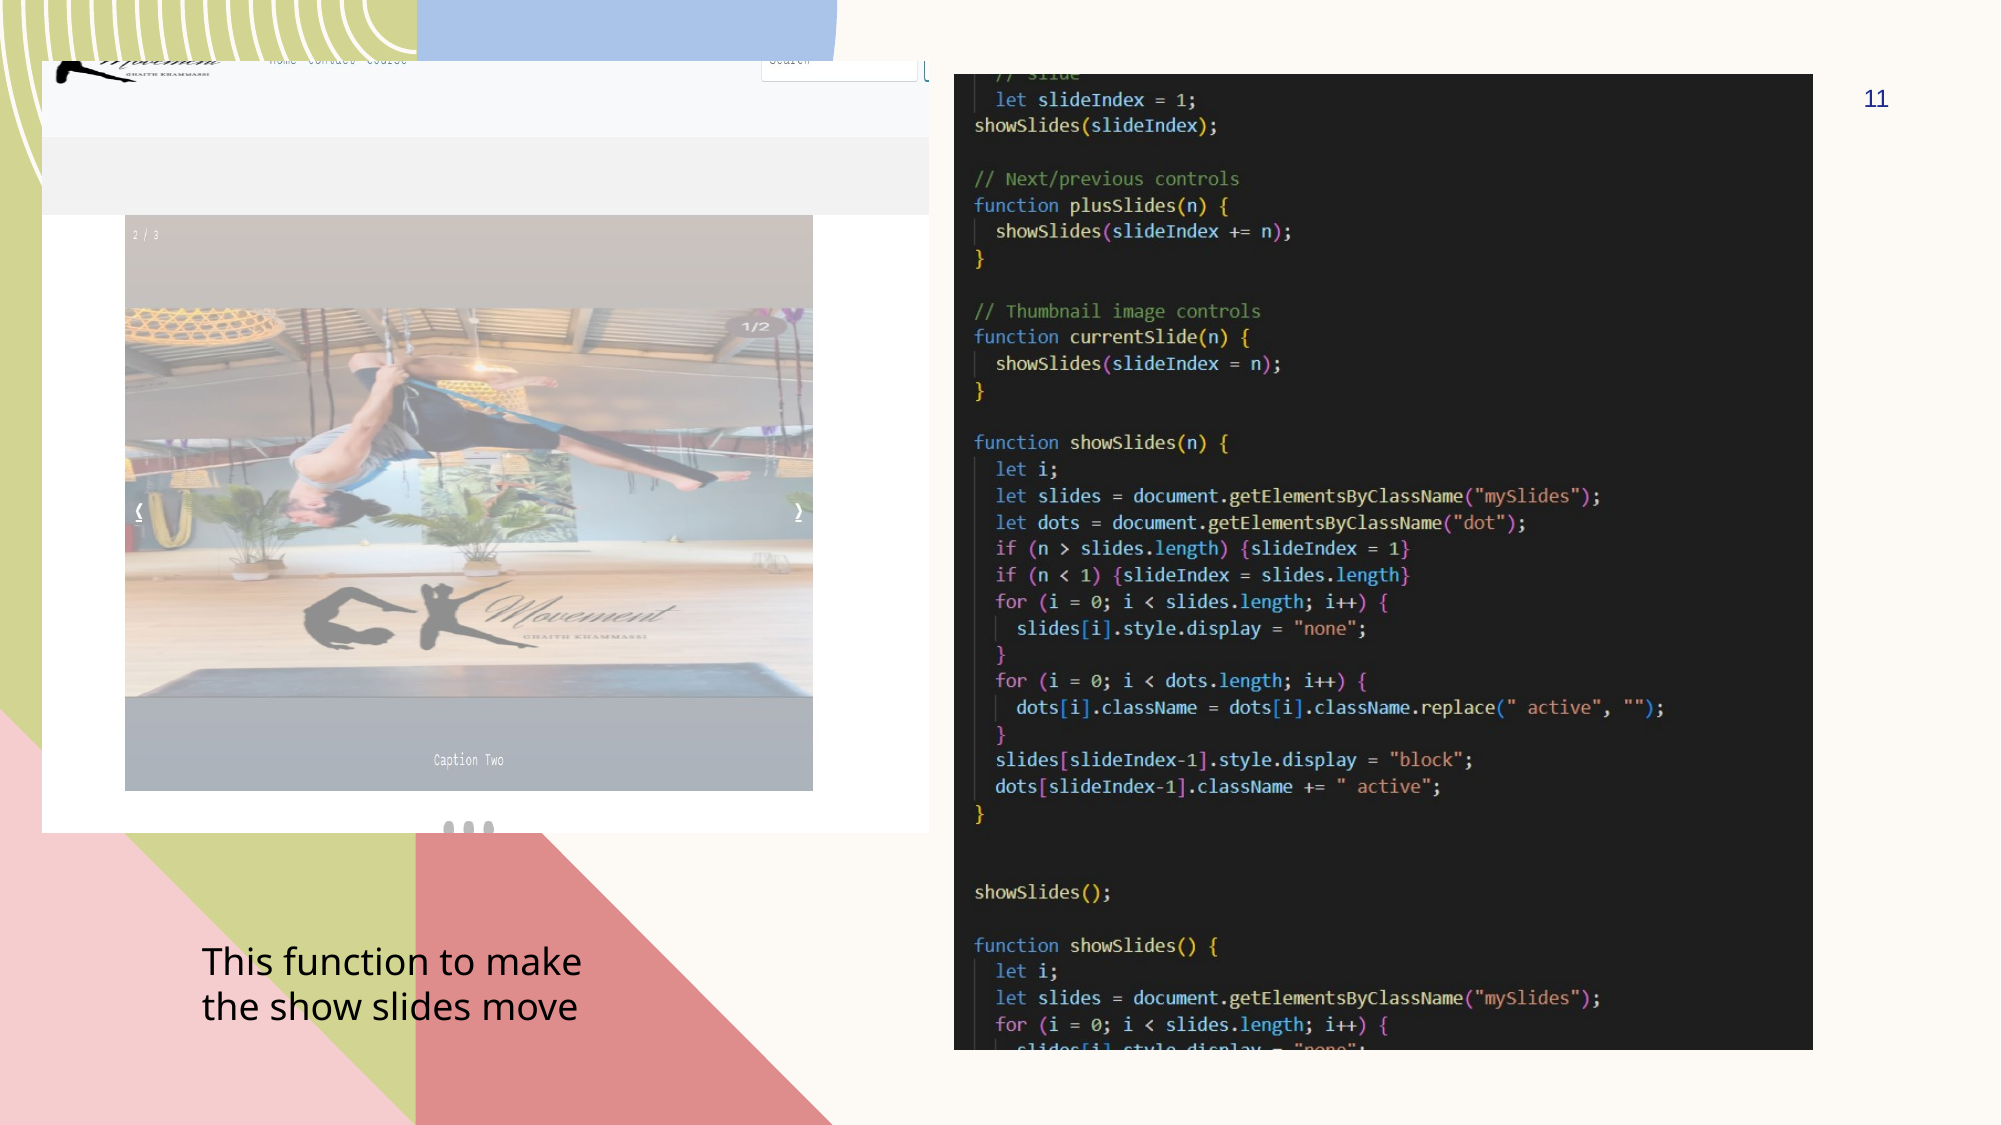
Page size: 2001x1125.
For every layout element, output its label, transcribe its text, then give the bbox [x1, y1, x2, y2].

slide_number 11 [1813, 75, 1958, 120]
picture [42, 61, 929, 833]
text_box This function to make the show slides move [187, 930, 634, 1036]
picture [954, 74, 1813, 1050]
